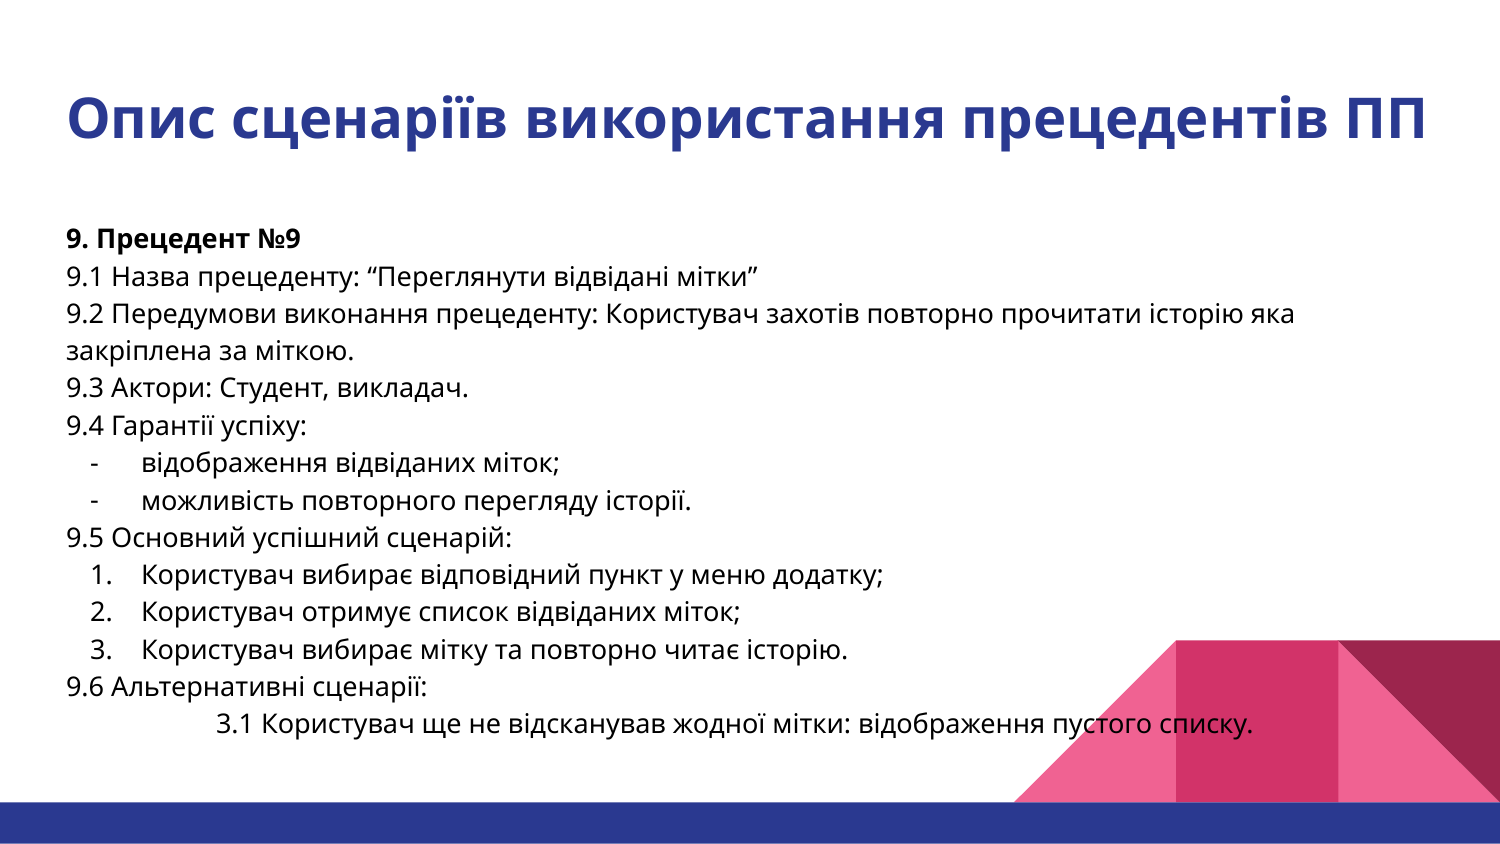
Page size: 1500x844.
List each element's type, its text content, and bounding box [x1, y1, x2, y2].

list 9. Прецедент №9 9.1 Назва прецеденту: “Переглянути відвідані мітки” 9.2 Передумови виконання прецеденту: Користувач захотів повторно прочитати історію яка закріплена за міткою. 9.3 Актори: Студент, викладач. 9.4 Гарантії успіху: відображення відвіданих міток; можливість повторного перегляду історії. 9.5 Основний успішний сценарій: Користувач вибирає відповідний пункт у меню додатку; Користувач отримує список відвіданих міток; Користувач вибирає мітку та повторно читає історію. 9.6 Альтернативні сценарії: 3.1 Користувач ще не відсканував жодної мітки: відображення пустого списку. [51, 201, 1449, 750]
title Опис сценаріїв використання прецедентів ПП [51, 67, 1449, 167]
